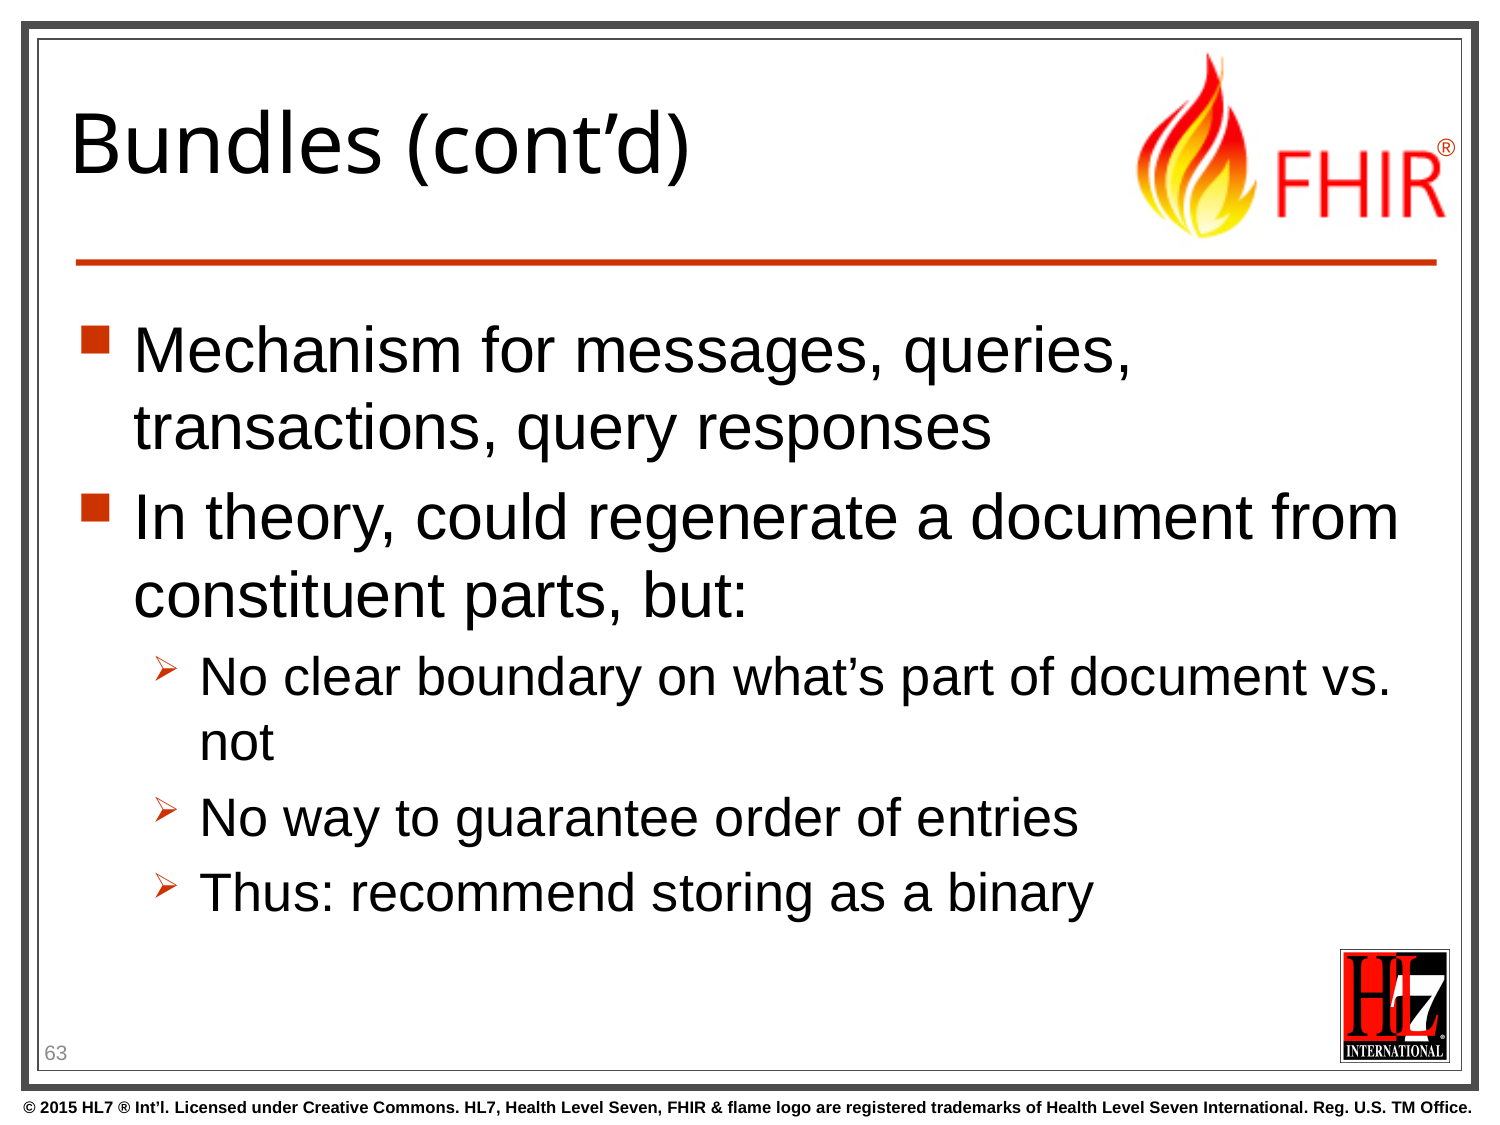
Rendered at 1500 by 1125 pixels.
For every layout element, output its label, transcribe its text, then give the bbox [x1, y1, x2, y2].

slide_number 63 [29, 1034, 148, 1071]
picture [1340, 949, 1450, 1063]
picture [1124, 42, 1458, 249]
list Mechanism for messages, queries, transactions, query responses In theory, could regenerate a document from constituent parts, but: No clear boundary on what’s part of document vs. not No way to guarantee order of entries Thus: recommend storing as a binary [62, 299, 1438, 1059]
title Bundles (cont’d) [53, 54, 1128, 244]
